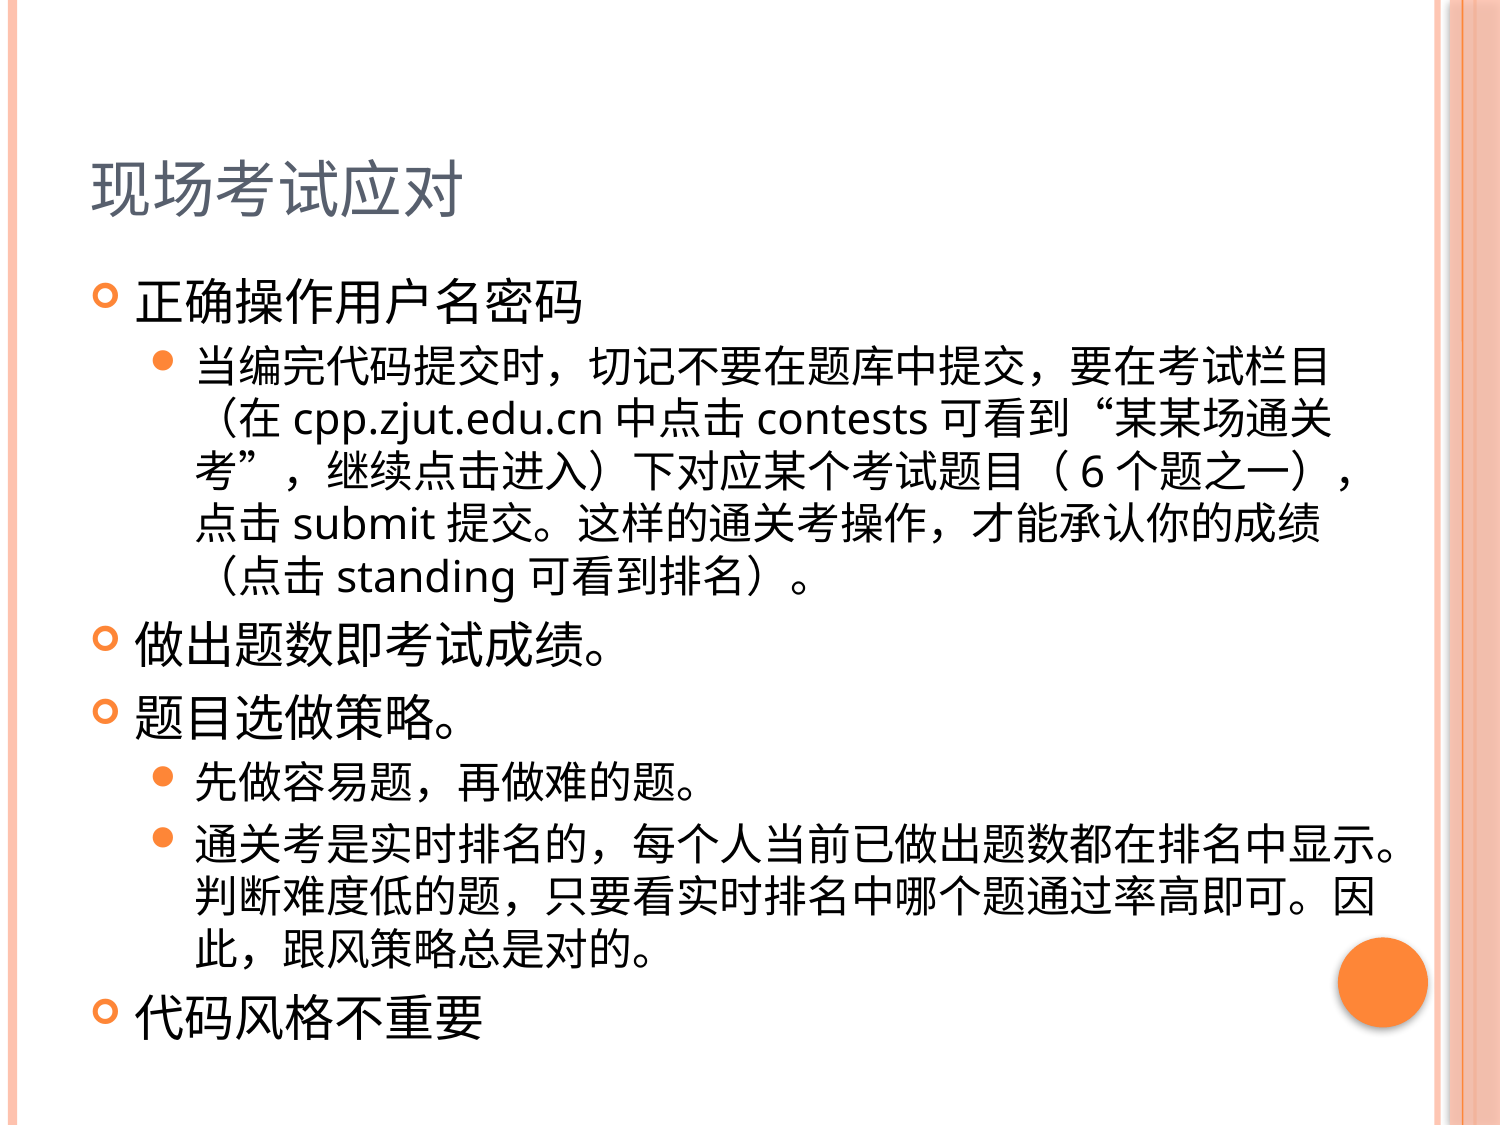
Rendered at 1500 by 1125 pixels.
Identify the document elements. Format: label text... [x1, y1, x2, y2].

list 正确操作用户名密码 当编完代码提交时，切记不要在题库中提交，要在考试栏目（在cpp.zjut.edu.cn中点击contests可看到“某某场通关考”，继续点击进入）下对应某个考试题目（6个题之一），点击submit提交。这样的通关考操作，才能承认你的成绩（点击standing可看到排名）。 做出题数即考试成绩。 题目选做策略。 先做容易题，再做难的题。 通关考是实时排名的，每个人当前已做出题数都在排名中显示。判断难度低的题，只要看实时排名中哪个题通过率高即可。因此，跟风策略总是对的。 代码风格不重要 [75, 262, 1424, 1094]
title 现场考试应对 [75, 45, 1300, 233]
